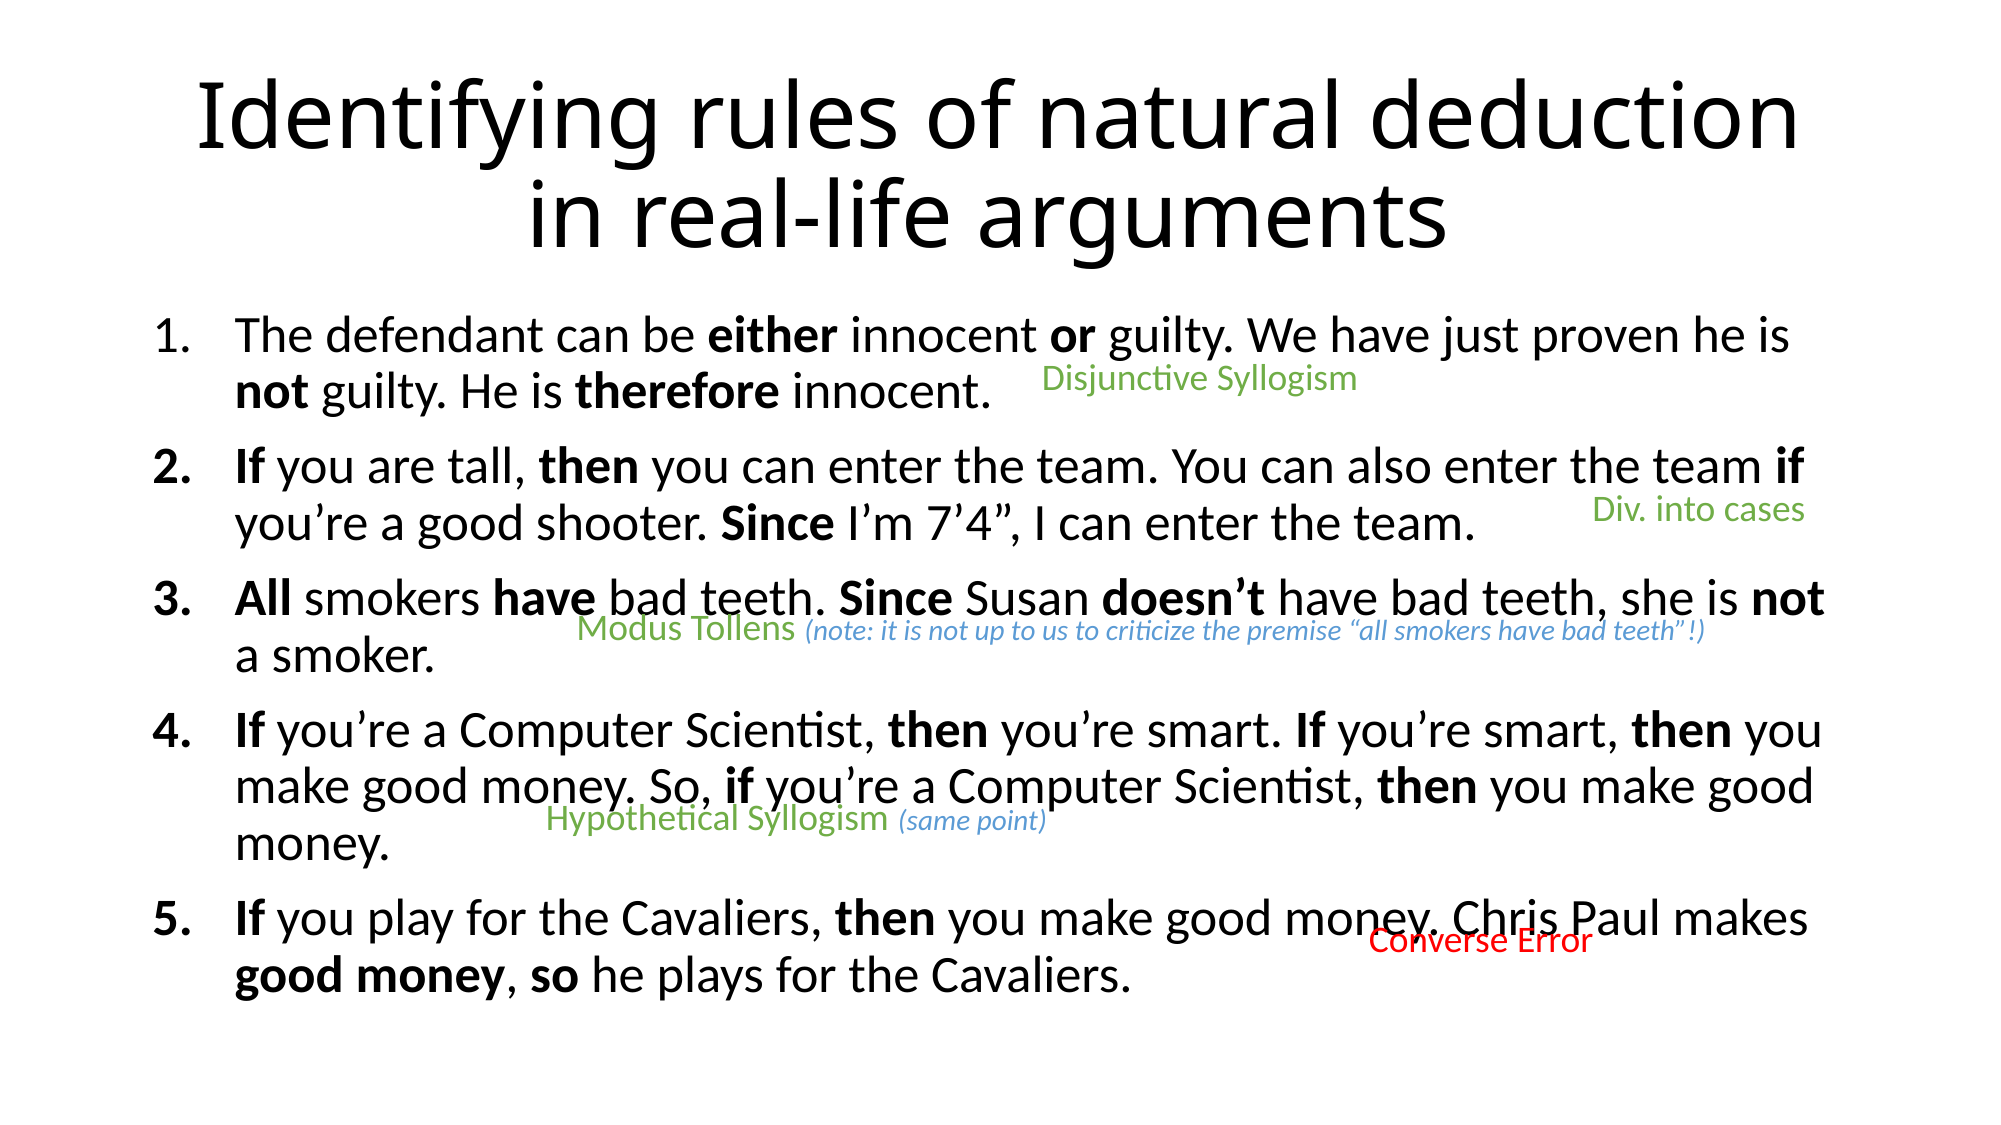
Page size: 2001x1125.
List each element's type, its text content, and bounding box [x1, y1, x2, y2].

text_box Hypothetical Syllogism (same point) [531, 785, 1092, 845]
text_box Modus Tollens (note: it is not up to us to criticize the premise “all smokers have bad teeth”!) [561, 595, 1772, 656]
text_box Div. into cases [1577, 476, 1846, 537]
list The defendant can be either innocent or guilty. We have just proven he is not guilty. He is therefore innocent. If you are tall, then you can enter the team. You can also enter the team if you’re a good shooter. Since I’m 7’4”, I can enter the team. All smokers have bad teeth. Since Susan doesn’t have bad teeth, she is not a smoker. If you’re a Computer Scientist, then you’re smart. If you’re smart, then you make good money. So, if you’re a Computer Scientist, then you make good money. If you play for the Cavaliers, then you make good money. Chris Paul makes good money, so he plays for the Cavaliers. [137, 299, 1863, 1014]
text_box Converse Error [1354, 907, 1644, 968]
title Identifying rules of natural deduction in real-life arguments [137, 59, 1863, 278]
text_box Disjunctive Syllogism [1027, 345, 1409, 406]
